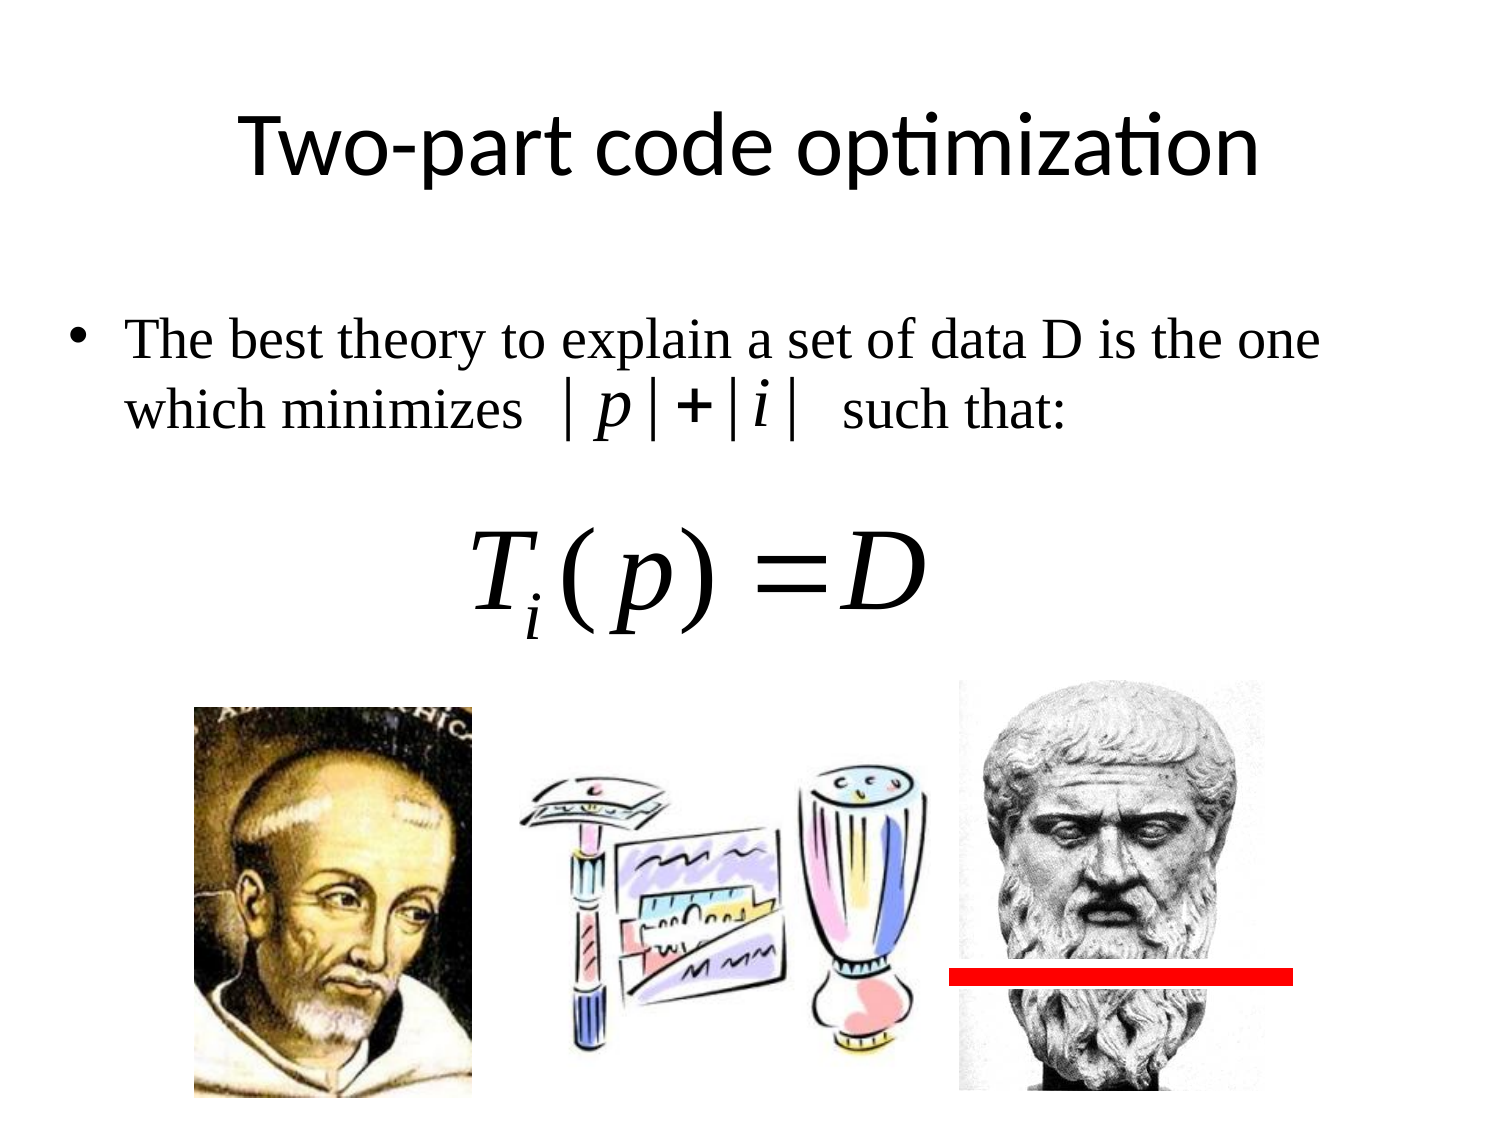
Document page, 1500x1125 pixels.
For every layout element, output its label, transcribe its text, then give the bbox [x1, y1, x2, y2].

list The best theory to explain a set of data D is the one which minimizes such that: [53, 292, 1436, 1035]
title Two-part code optimization [75, 45, 1425, 233]
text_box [554, 361, 810, 457]
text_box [454, 491, 947, 669]
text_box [194, 680, 1294, 1125]
